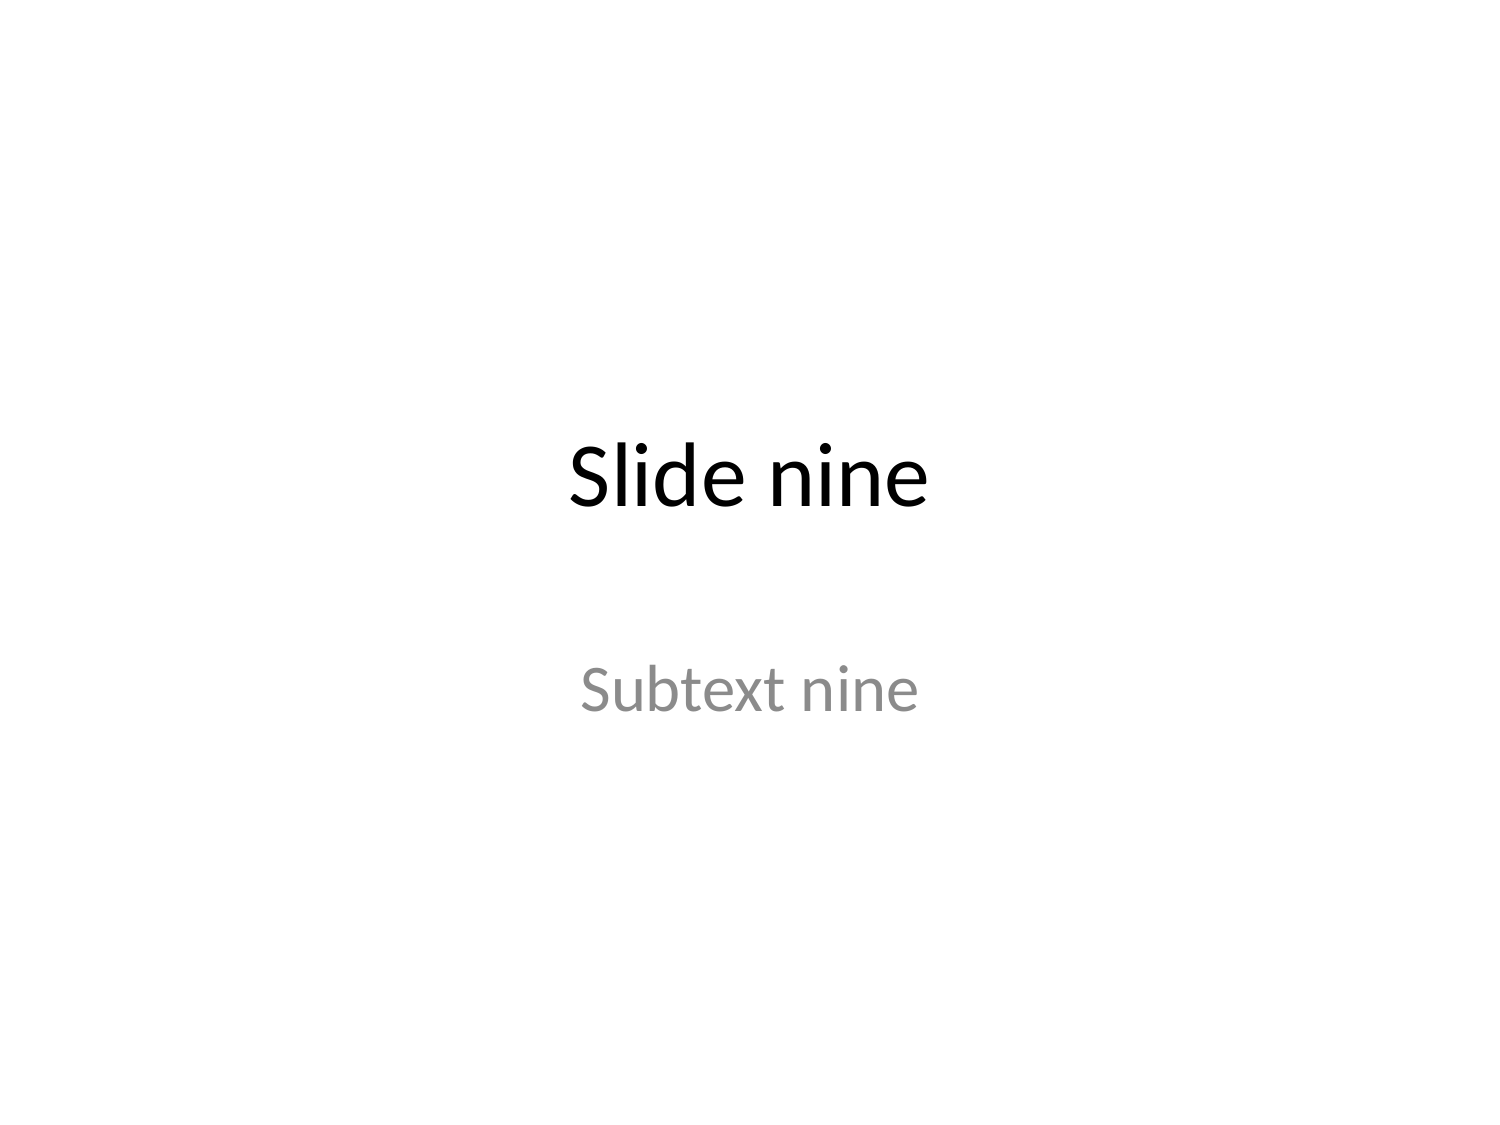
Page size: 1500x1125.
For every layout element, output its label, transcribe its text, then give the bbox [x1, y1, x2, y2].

title Slide nine [112, 349, 1388, 591]
subtitle Subtext nine [225, 637, 1275, 925]
